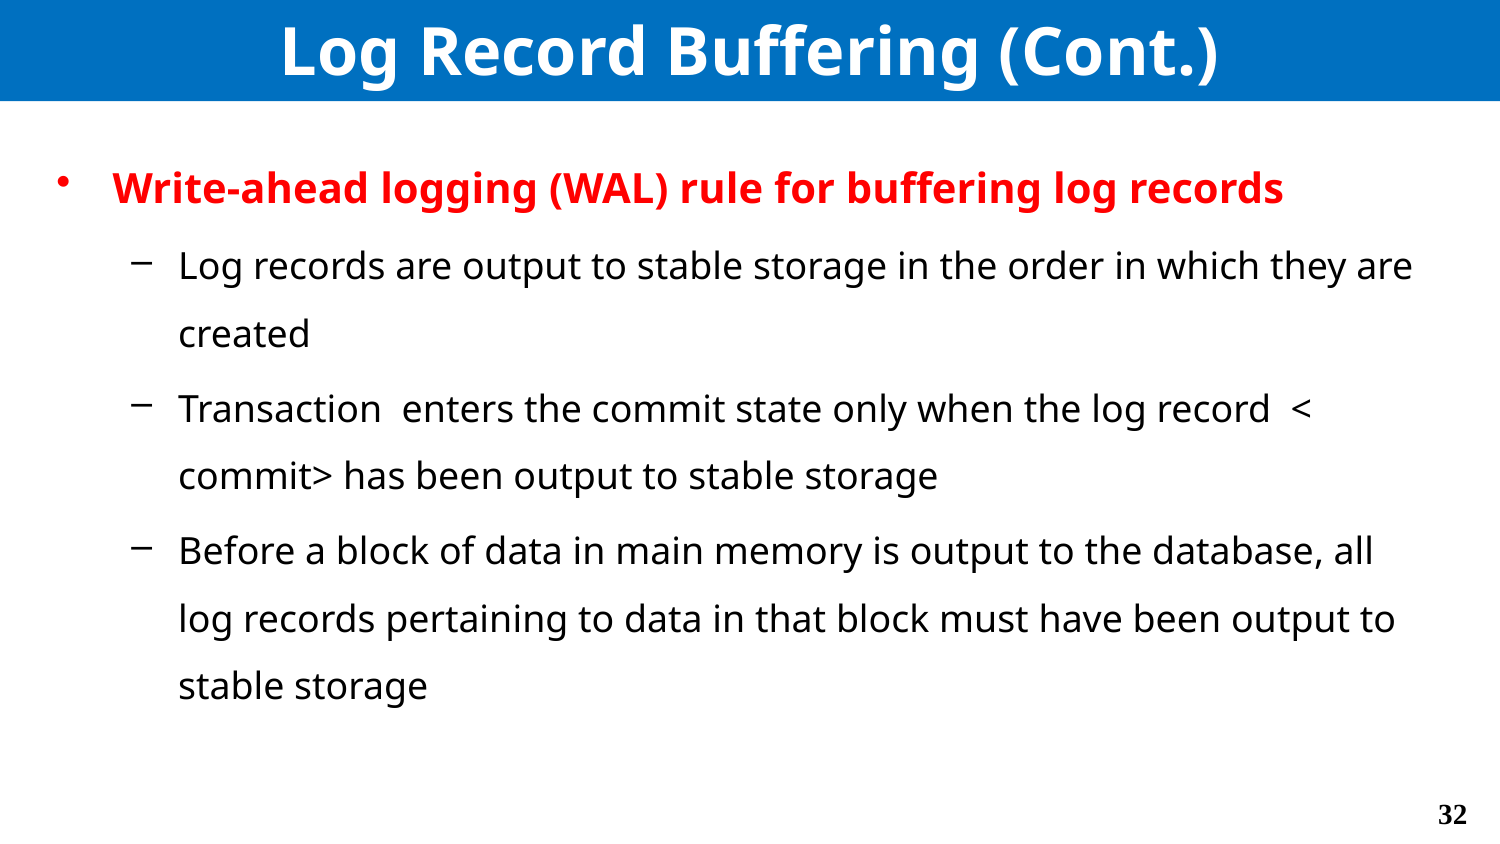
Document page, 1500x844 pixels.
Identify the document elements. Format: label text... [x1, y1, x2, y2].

title Log Record Buffering (Cont.) [0, 0, 1500, 102]
